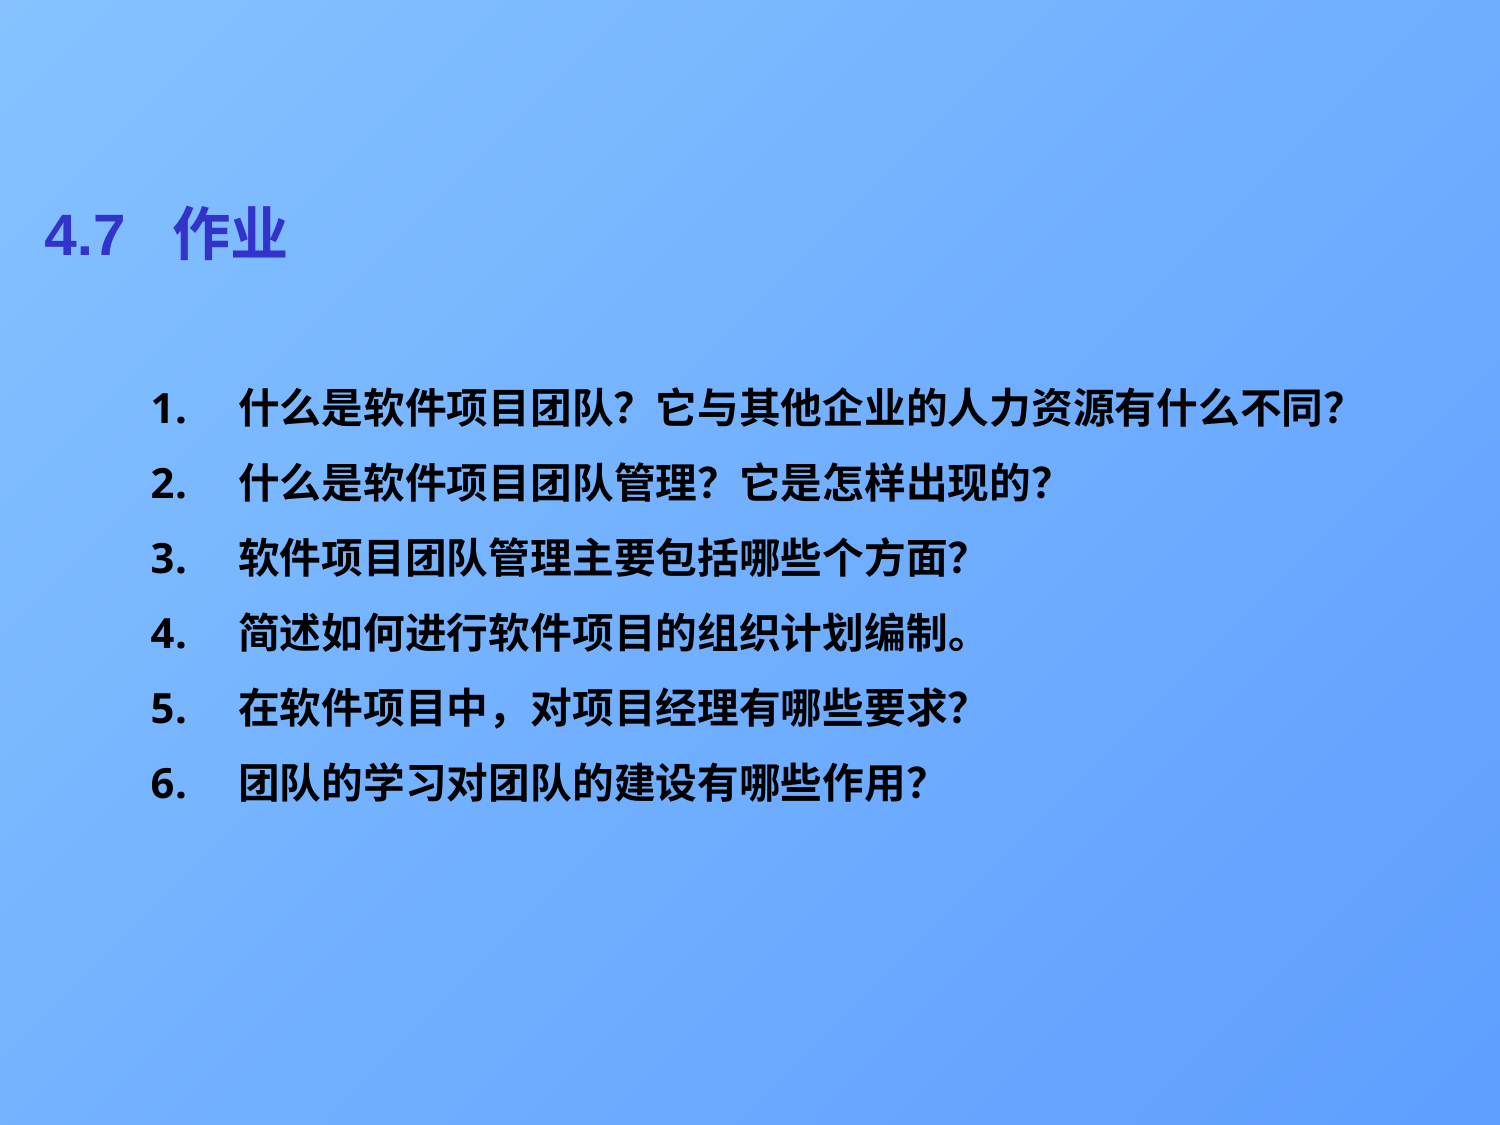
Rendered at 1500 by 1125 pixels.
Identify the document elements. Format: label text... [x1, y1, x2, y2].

title 4.7 作业 [29, 172, 1471, 291]
list 什么是软件项目团队？它与其他企业的人力资源有什么不同？ 什么是软件项目团队管理？它是怎样出现的？ 软件项目团队管理主要包括哪些个方面？ 简述如何进行软件项目的组织计划编制。 在软件项目中，对项目经理有哪些要求？ 团队的学习对团队的建设有哪些作用？ [135, 361, 1424, 1012]
